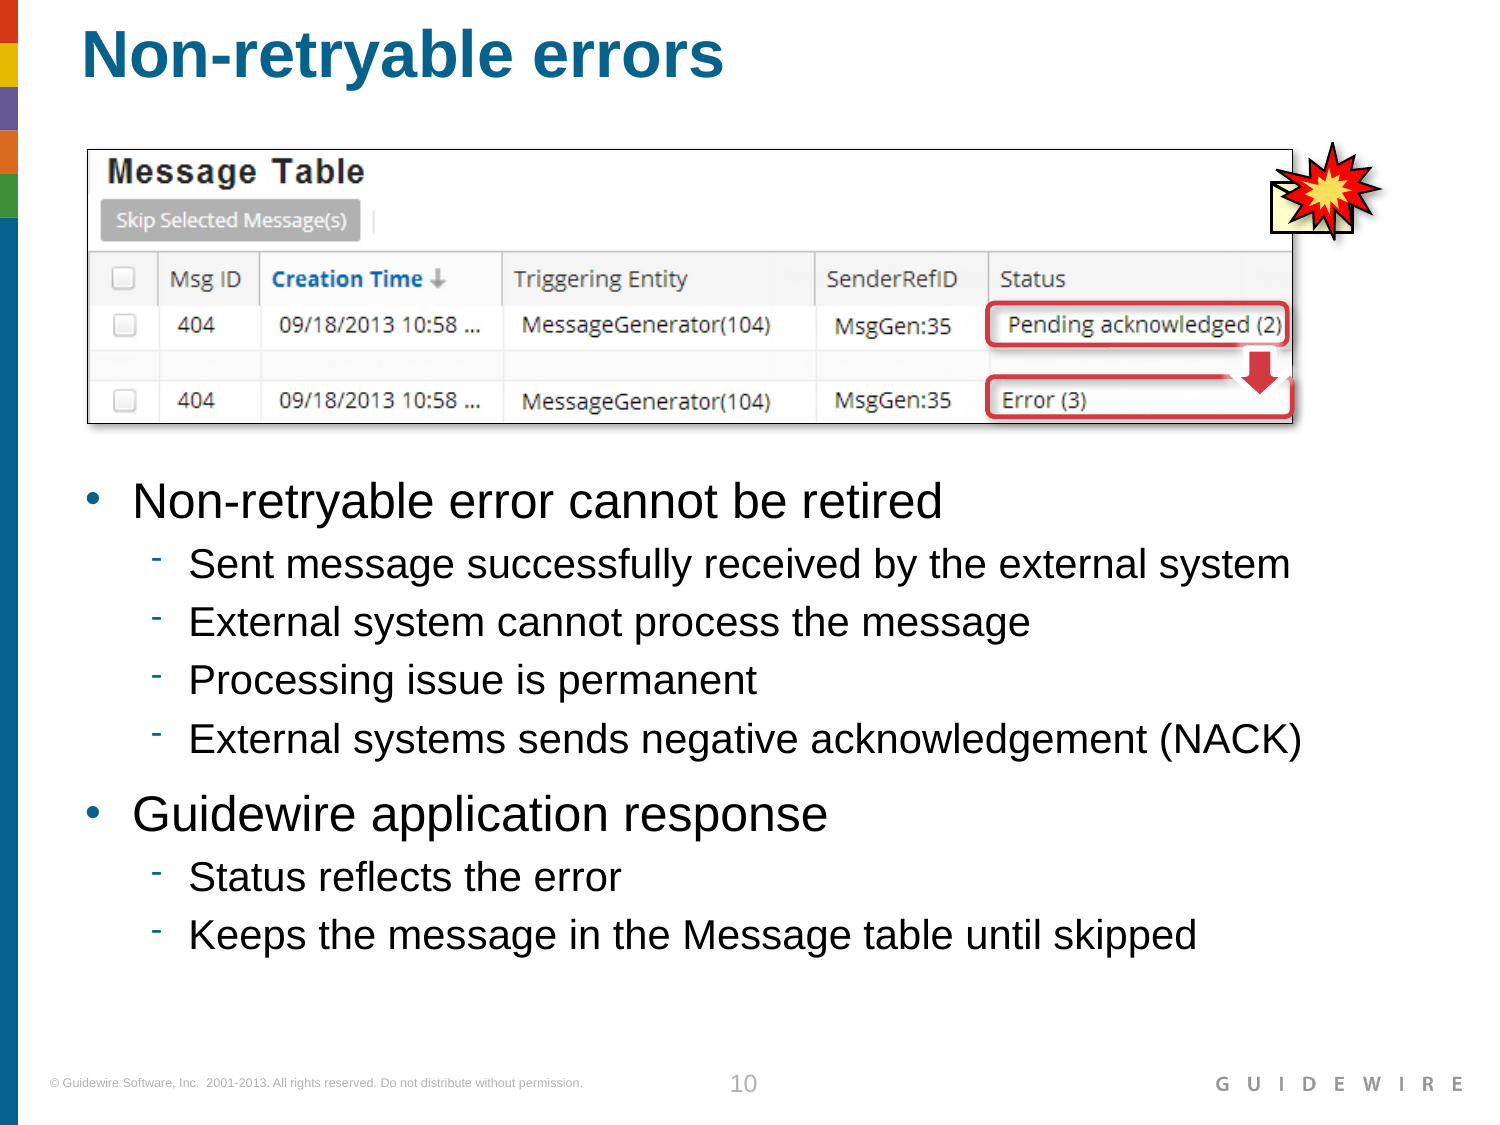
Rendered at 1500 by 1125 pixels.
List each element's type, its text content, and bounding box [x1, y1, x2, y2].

picture [1215, 1073, 1480, 1096]
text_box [1271, 144, 1379, 240]
picture [87, 149, 1293, 424]
list Non-retryable error cannot be retired Sent message successfully received by the external system External system cannot process the message Processing issue is permanent External systems sends negative acknowledgement (NACK) Guidewire application response Status reflects the error Keeps the message in the Message table until skipped [85, 468, 1450, 1050]
title Non-retryable errors [81, 19, 1446, 142]
